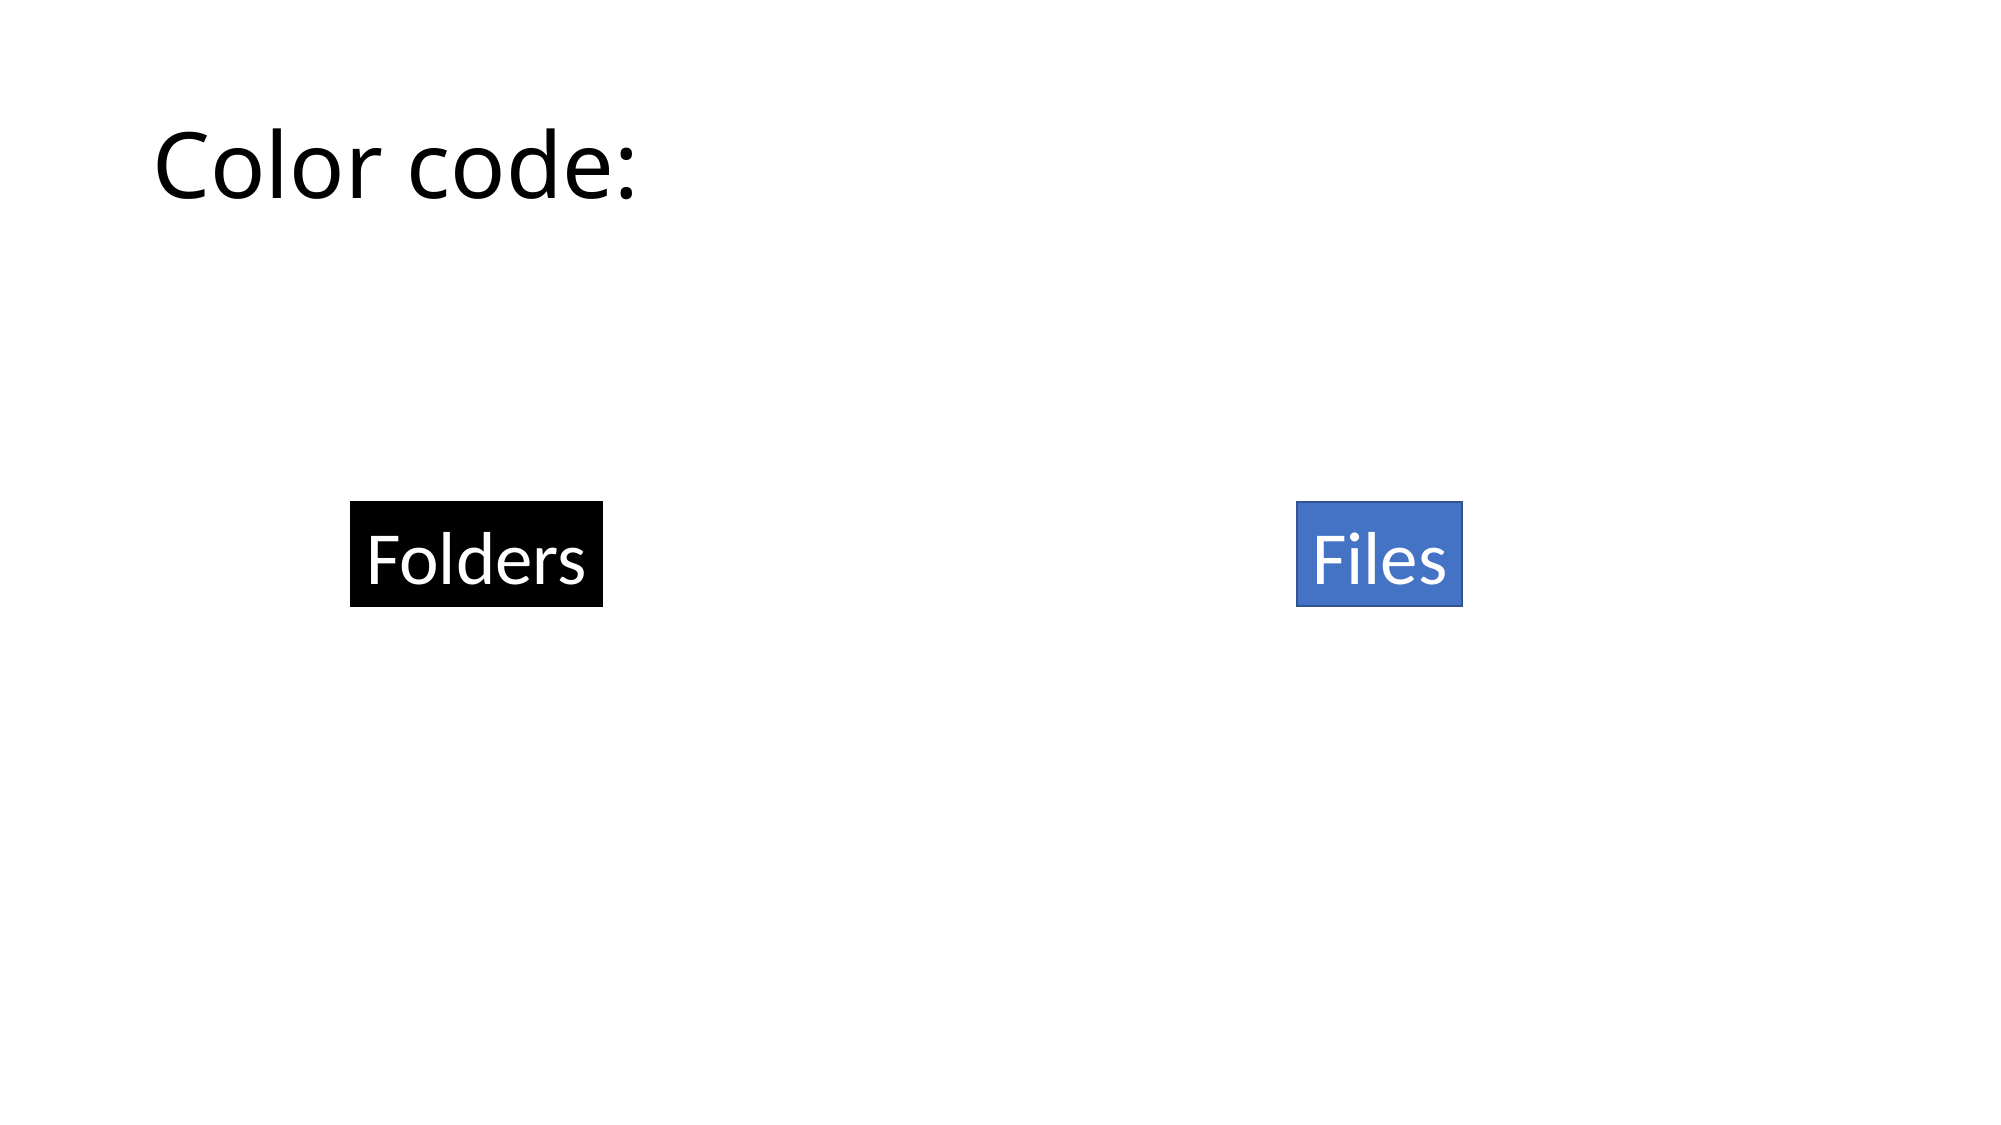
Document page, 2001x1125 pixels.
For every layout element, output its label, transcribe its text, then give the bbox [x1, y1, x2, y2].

text_box Folders [350, 501, 603, 607]
title Color code: [137, 59, 1863, 278]
text_box Files [1296, 501, 1463, 607]
